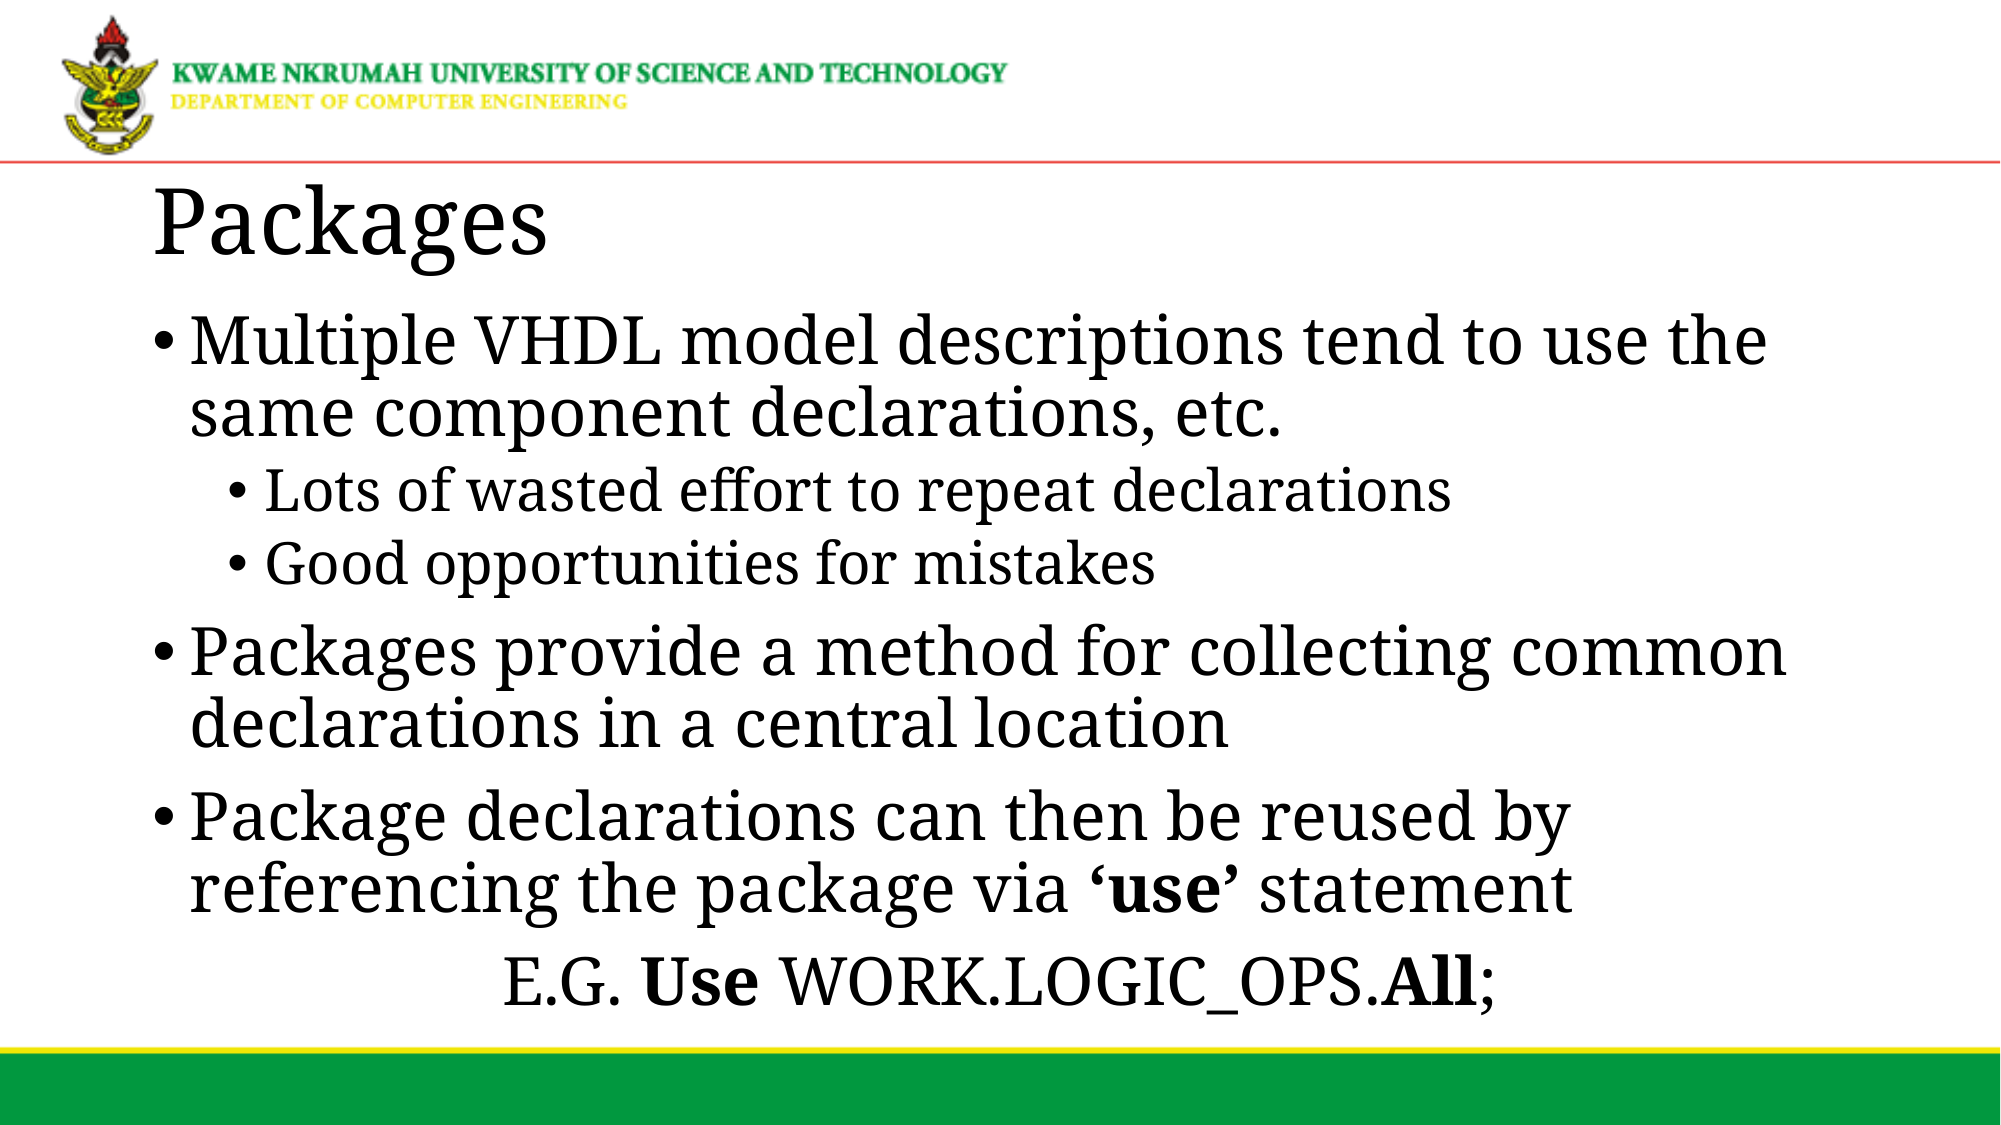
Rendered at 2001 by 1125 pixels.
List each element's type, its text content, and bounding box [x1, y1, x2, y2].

list Multiple VHDL model descriptions tend to use the same component declarations, etc. Lots of wasted effort to repeat declarations Good opportunities for mistakes Packages provide a method for collecting common declarations in a central location Package declarations can then be reused by referencing the package via ‘use’ statement E.G. Use WORK.LOGIC_OPS.All; [137, 299, 1863, 1014]
picture [0, 0, 2001, 1125]
title Packages [137, 172, 1863, 278]
